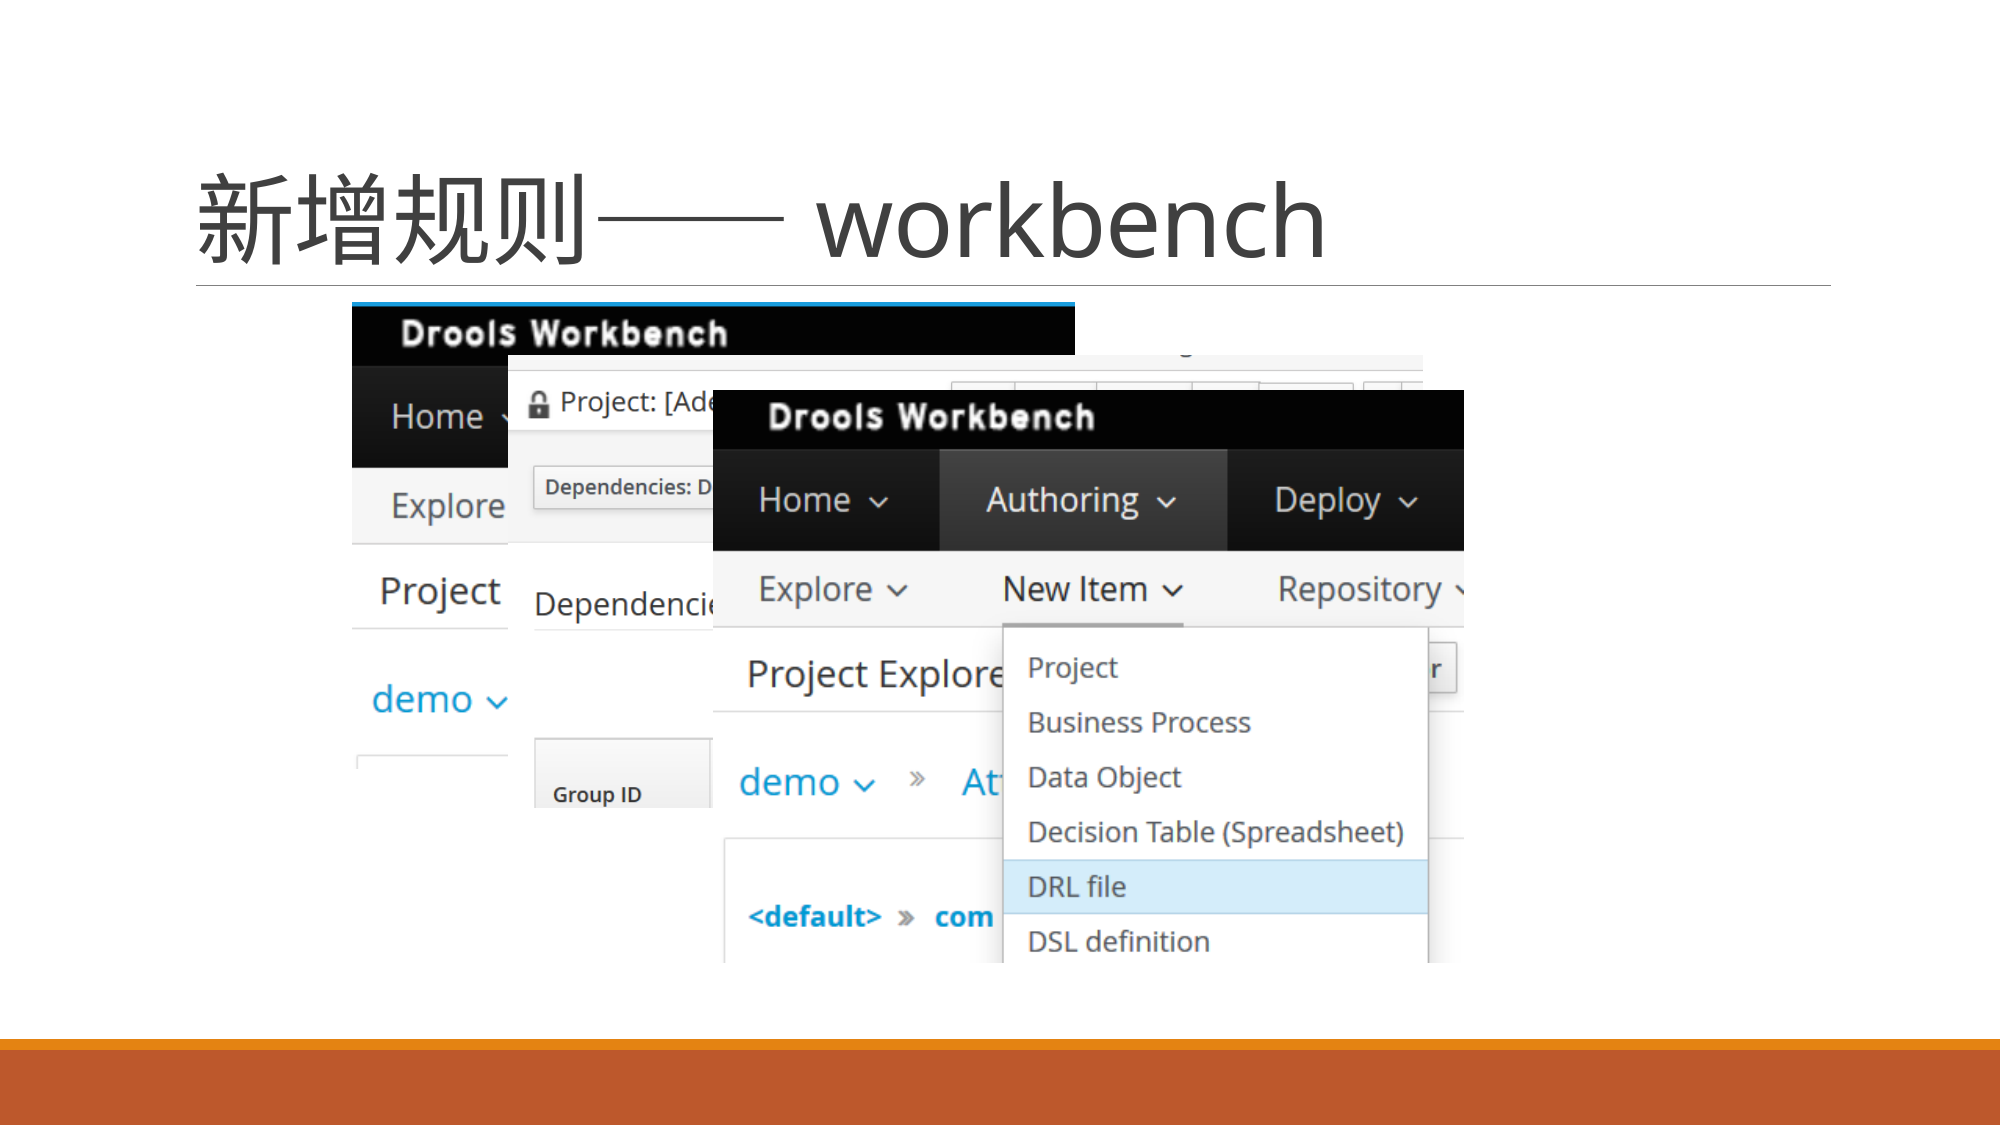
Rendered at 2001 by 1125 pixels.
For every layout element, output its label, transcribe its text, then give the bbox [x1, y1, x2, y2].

title 新增规则——workbench [180, 47, 1830, 285]
picture [352, 302, 1465, 964]
